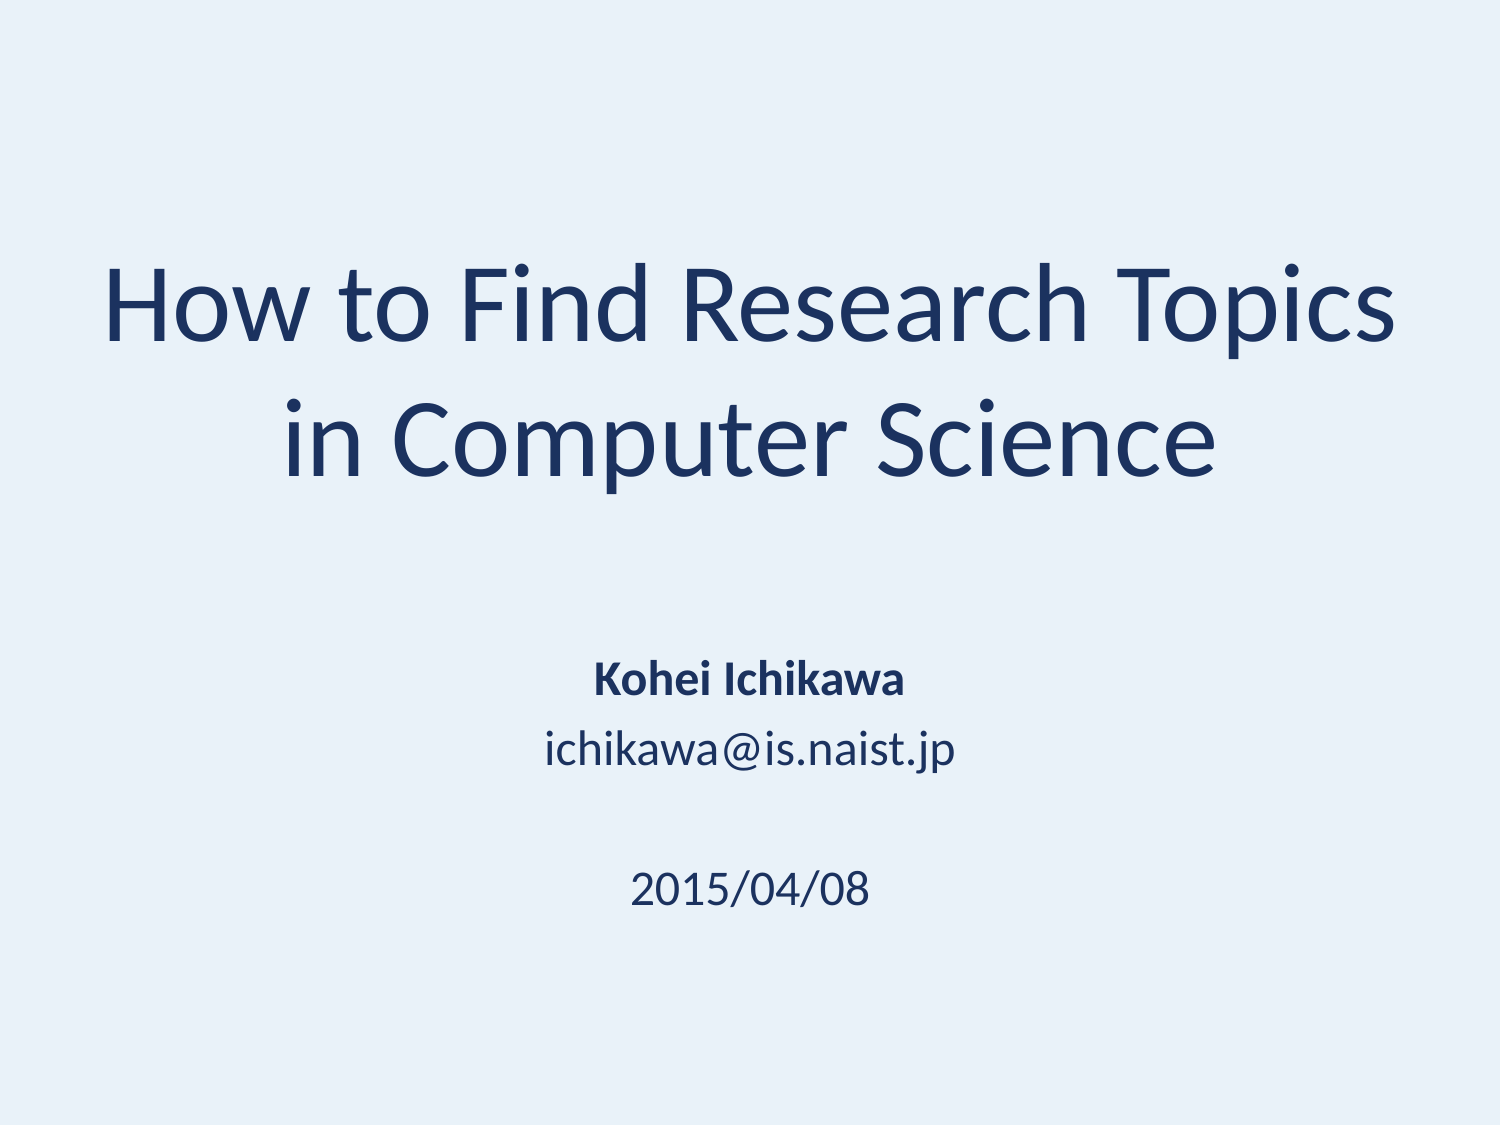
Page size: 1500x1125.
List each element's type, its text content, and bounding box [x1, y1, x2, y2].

title How to Find Research Topics in Computer Science [0, 243, 1500, 485]
subtitle Kohei Ichikawa ichikawa@is.naist.jp 2015/04/08 [225, 637, 1275, 925]
